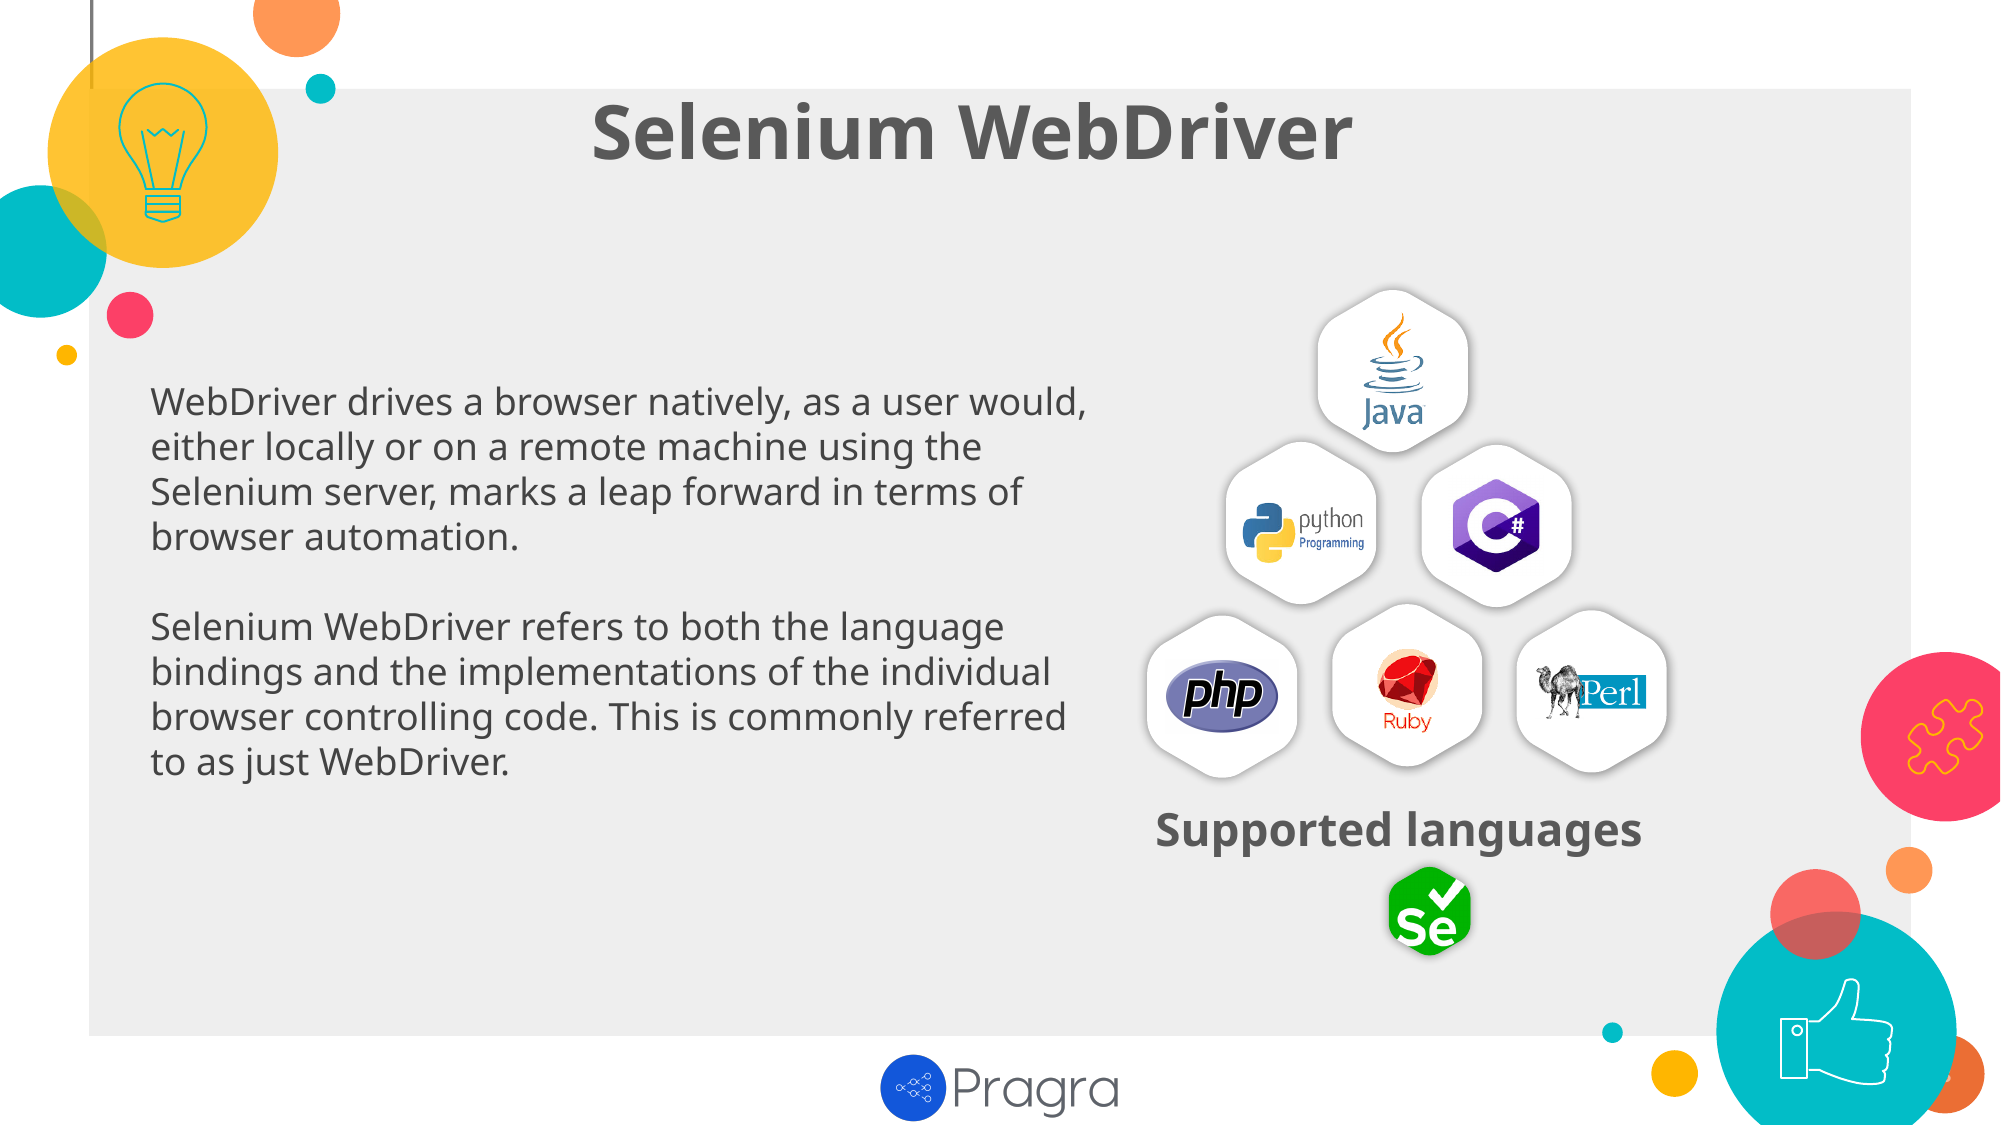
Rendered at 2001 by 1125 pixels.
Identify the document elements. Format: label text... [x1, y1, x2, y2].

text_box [1421, 444, 1572, 608]
picture [877, 1049, 1123, 1125]
text_box Selenium WebDriver [132, 71, 1814, 187]
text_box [1221, 441, 1390, 605]
text_box Supported languages [1140, 793, 1658, 863]
text_box WebDriver drives a browser natively, as a user would, either locally or on a remote machine using the Selenium server, marks a leap forward in terms of browser automation. Selenium WebDriver refers to both the language bindings and the implementations of the individual browser controlling code. This is commonly referred to as just WebDriver. [135, 371, 1121, 791]
text_box [1388, 866, 1471, 956]
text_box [1146, 615, 1298, 778]
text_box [1317, 289, 1468, 453]
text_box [1516, 610, 1667, 773]
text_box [1314, 603, 1500, 767]
